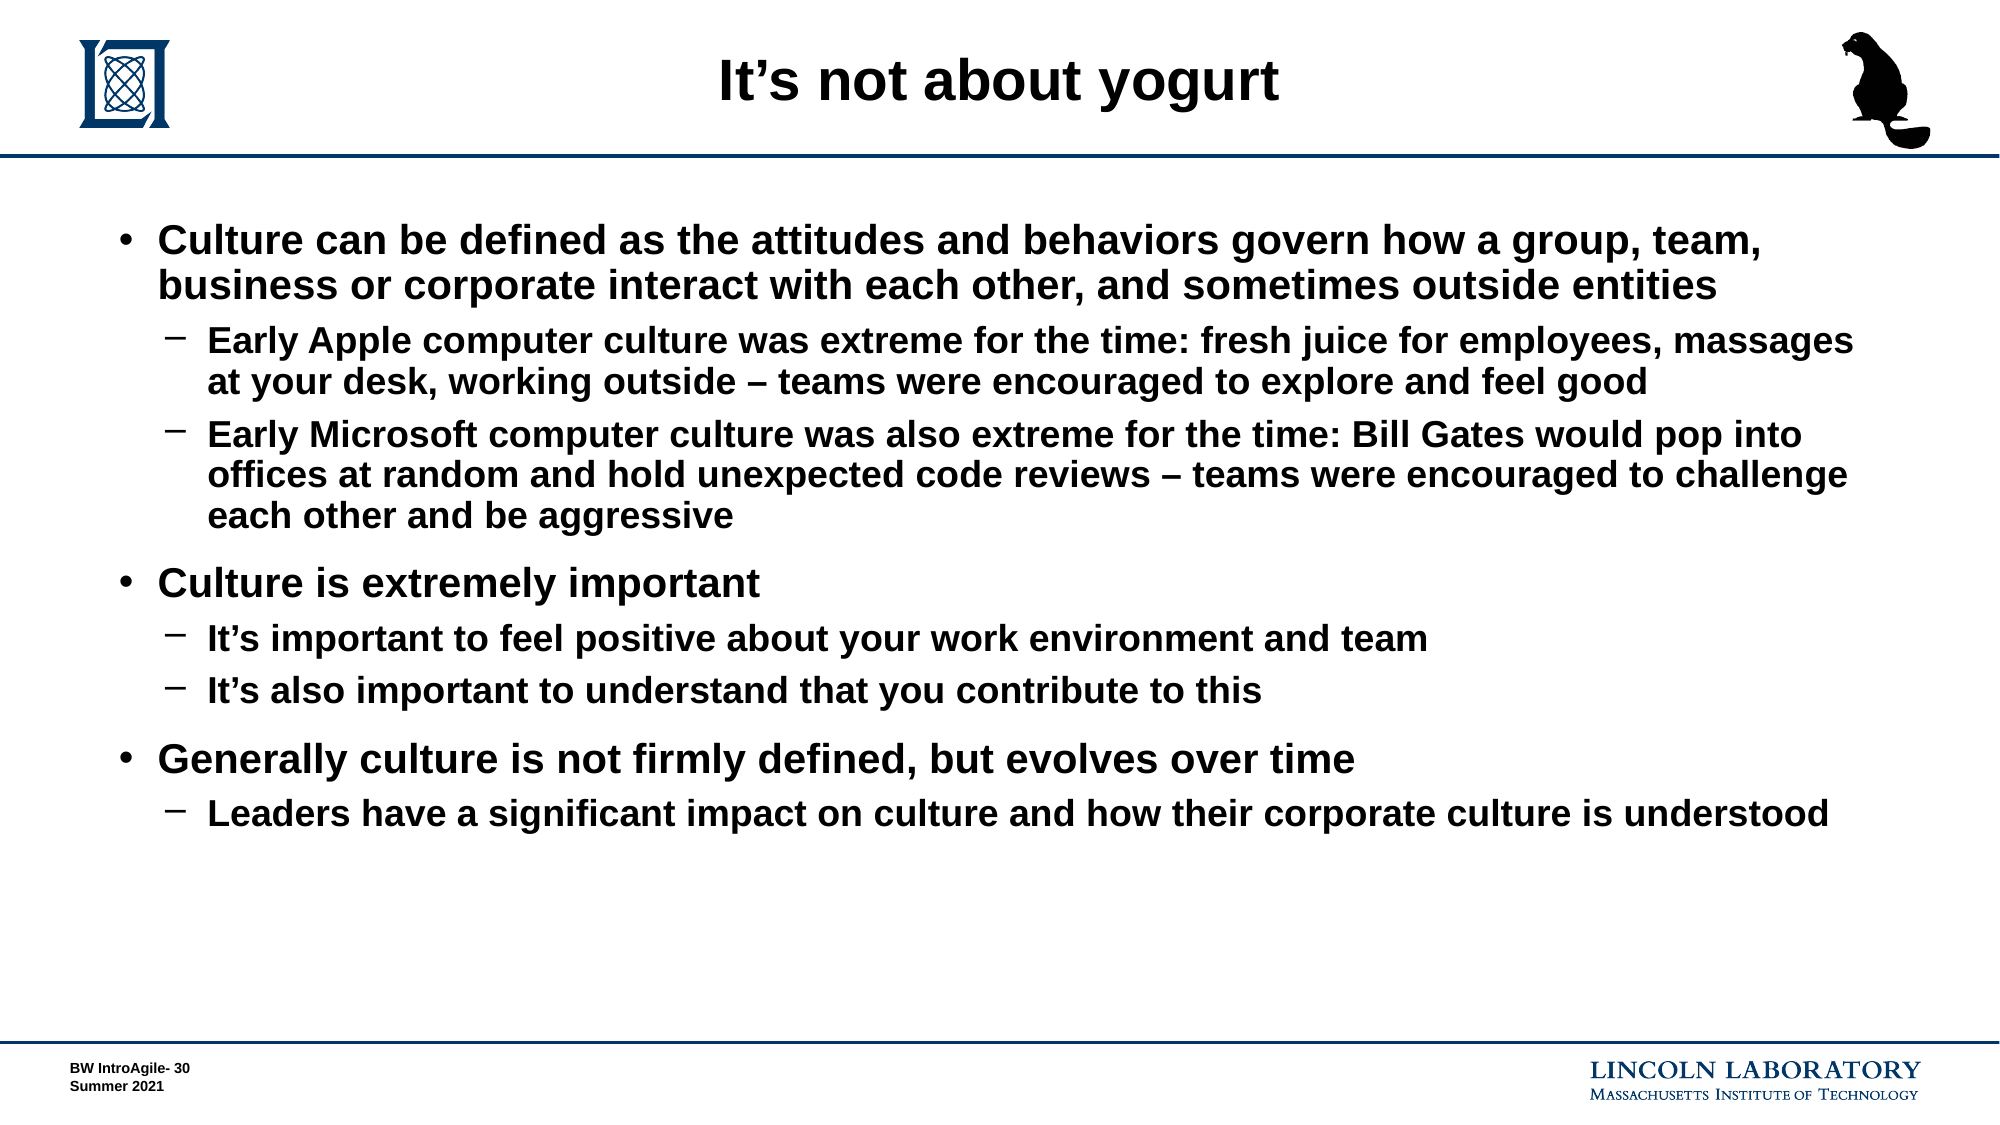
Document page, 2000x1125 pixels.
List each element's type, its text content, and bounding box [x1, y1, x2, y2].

picture [1588, 1061, 1921, 1100]
picture [79, 40, 170, 128]
picture [1830, 20, 1942, 156]
list Culture can be defined as the attitudes and behaviors govern how a group, team, business or corporate interact with each other, and sometimes outside entities Early Apple computer culture was extreme for the time: fresh juice for employees, massages at your desk, working outside – teams were encouraged to explore and feel good Early Microsoft computer culture was also extreme for the time: Bill Gates would pop into offices at random and hold unexpected code reviews – teams were encouraged to challenge each other and be aggressive Culture is extremely important It’s important to feel positive about your work environment and team It’s also important to understand that you contribute to this Generally culture is not firmly defined, but evolves over time Leaders have a significant impact on culture and how their corporate culture is understood [103, 211, 1896, 1004]
title It’s not about yogurt [205, 16, 1794, 151]
